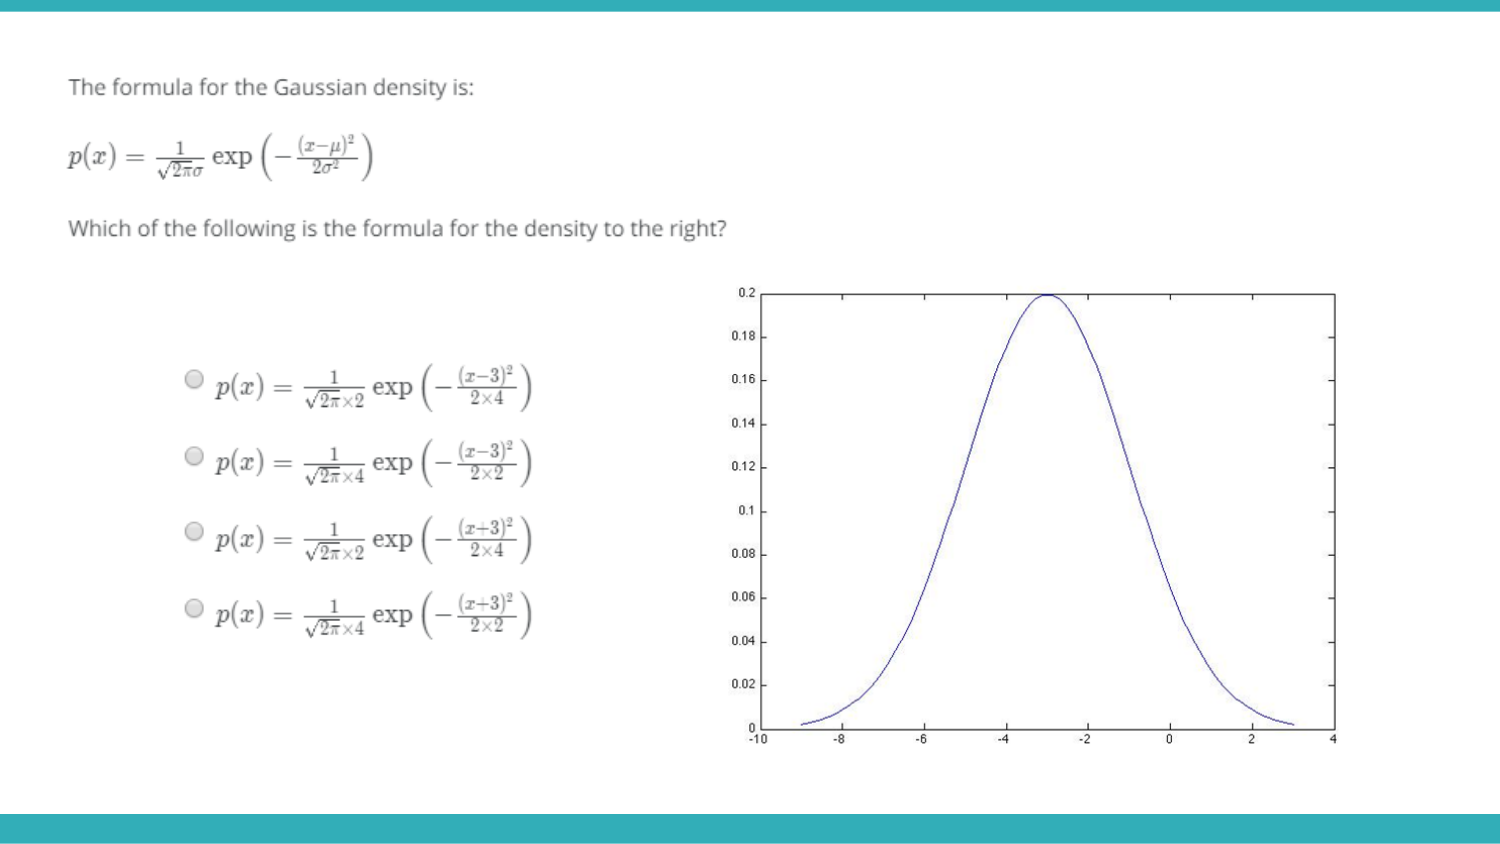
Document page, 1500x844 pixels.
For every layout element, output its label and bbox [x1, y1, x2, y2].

picture [726, 279, 1354, 752]
picture [170, 351, 561, 679]
picture [64, 67, 745, 260]
